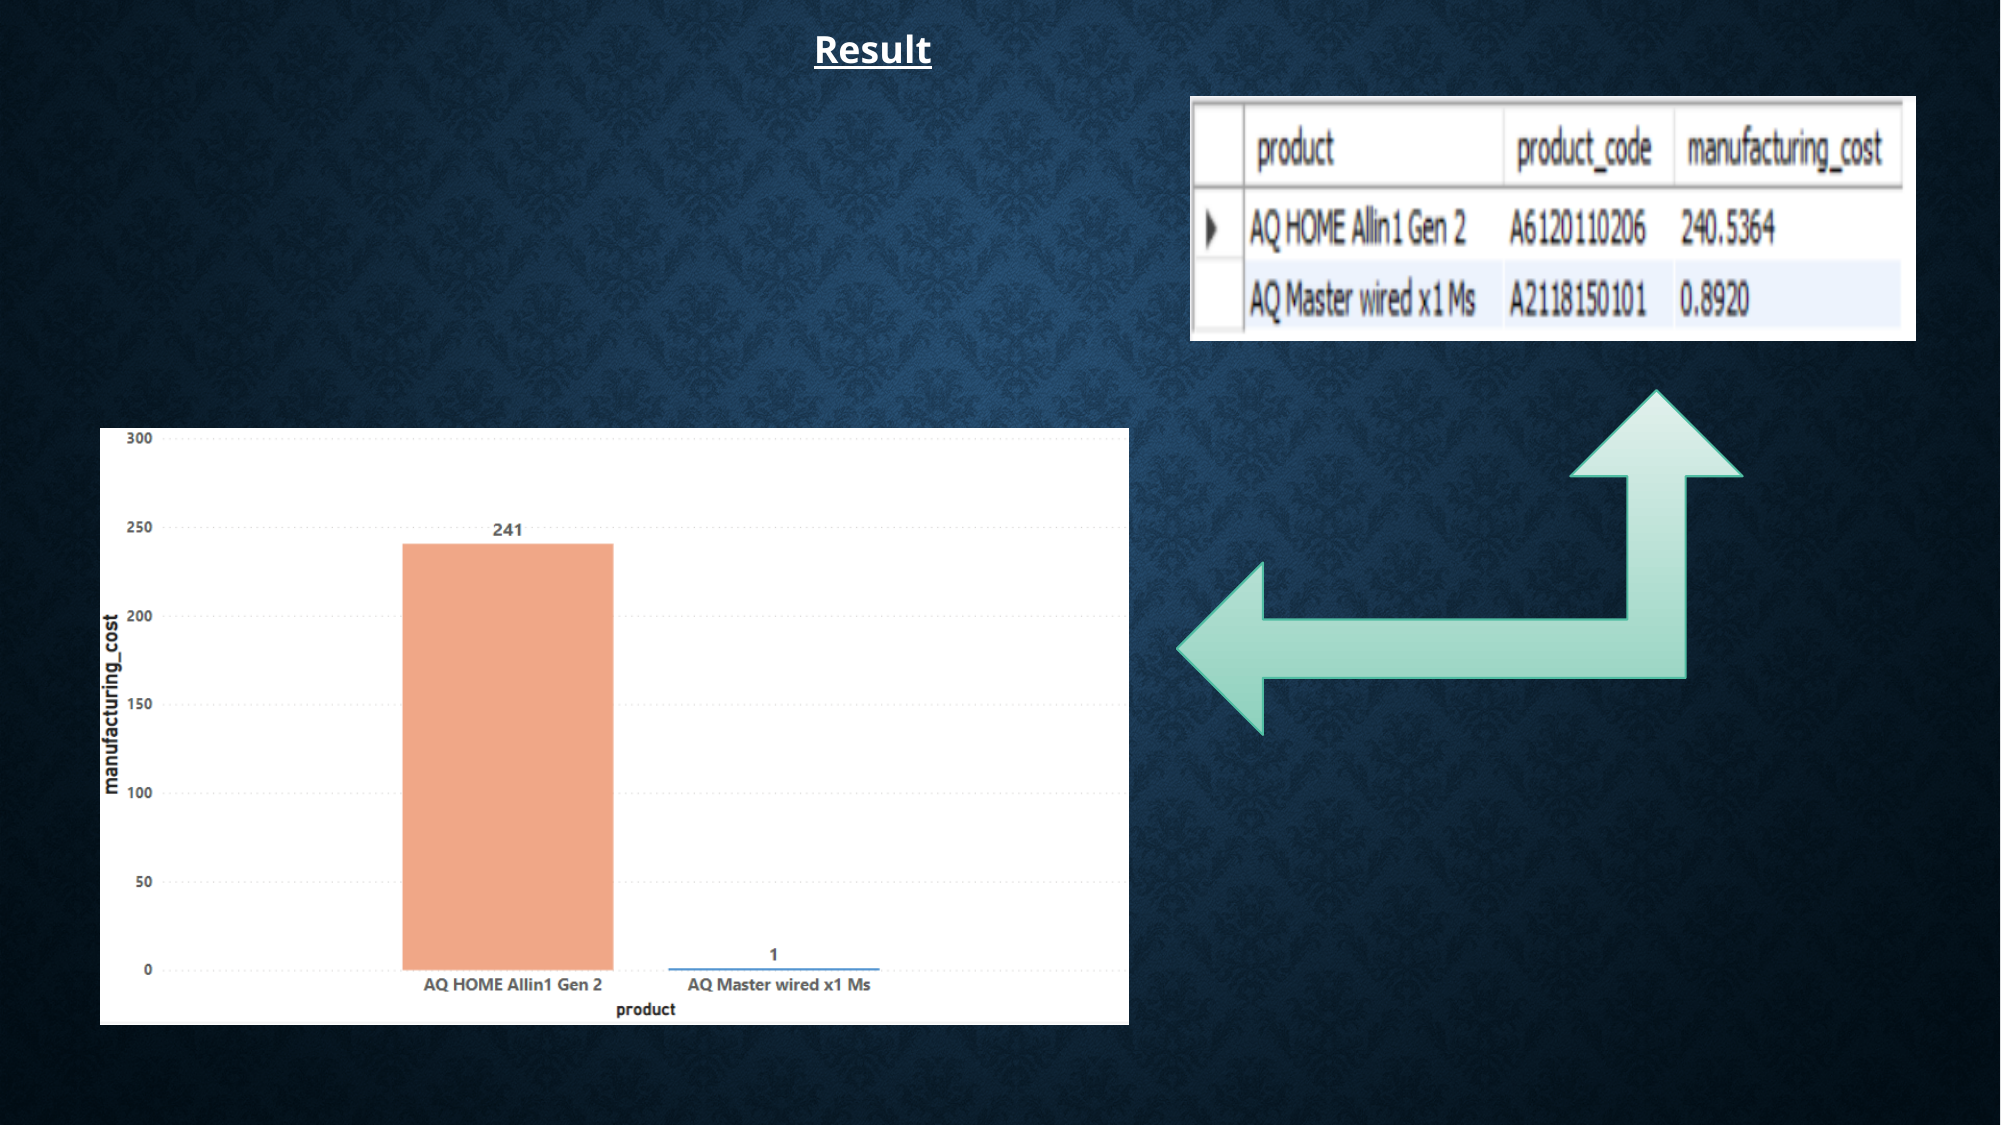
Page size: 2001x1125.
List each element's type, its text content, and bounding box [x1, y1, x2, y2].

text_box Result [711, 18, 1035, 79]
text_box [1176, 389, 1744, 736]
picture [100, 427, 1129, 1026]
picture [1190, 96, 1917, 341]
